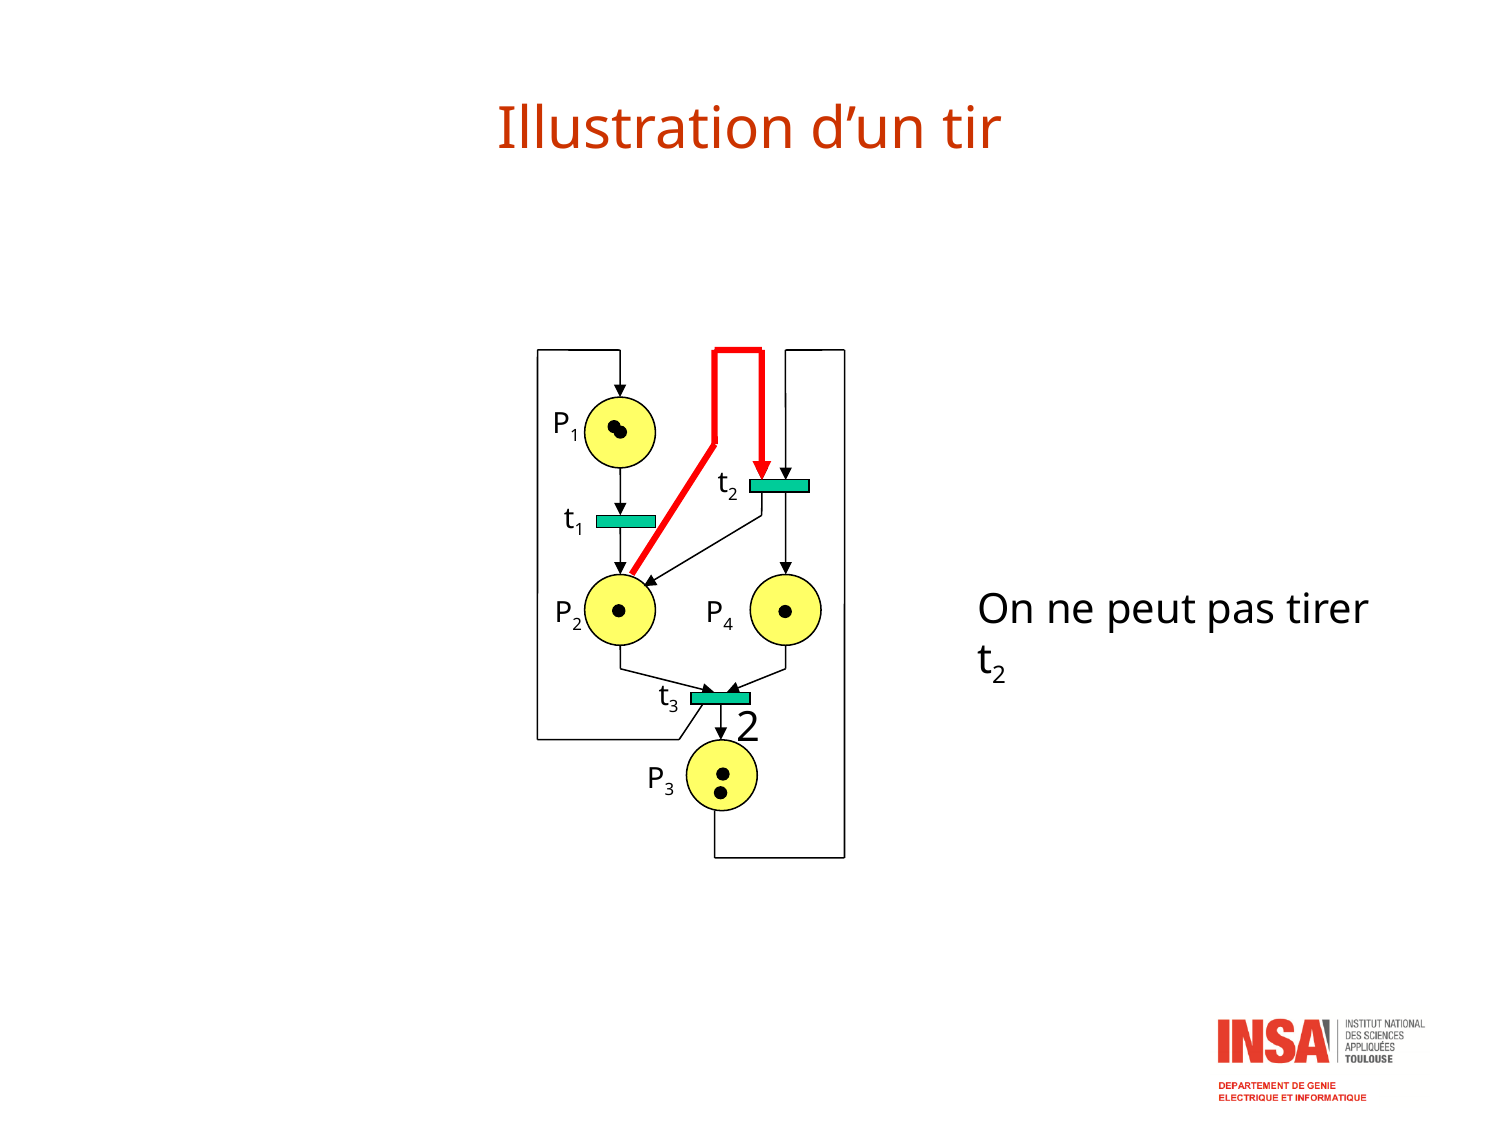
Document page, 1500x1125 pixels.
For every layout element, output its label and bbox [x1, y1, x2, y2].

text_box [537, 349, 1412, 858]
title [112, 31, 1388, 219]
picture [1210, 1005, 1430, 1112]
